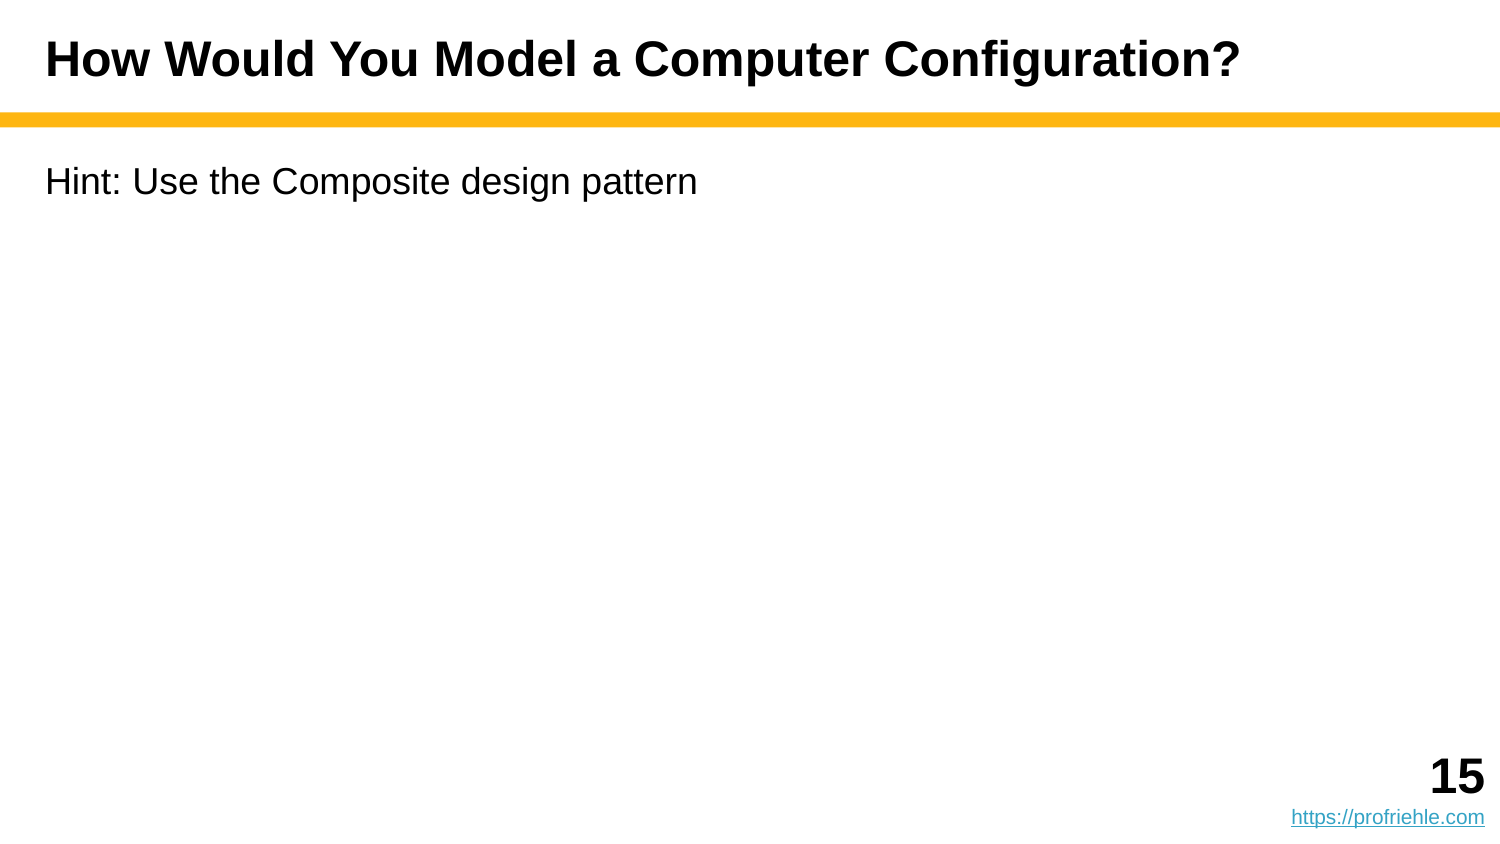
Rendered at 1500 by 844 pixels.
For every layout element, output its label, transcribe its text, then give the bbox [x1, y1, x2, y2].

title How Would You Model a Computer Configuration? [0, 0, 1500, 113]
list Hint: Use the Composite design pattern [45, 150, 1455, 825]
slide_number ‹#› https://profriehle.com [1200, 693, 1500, 844]
